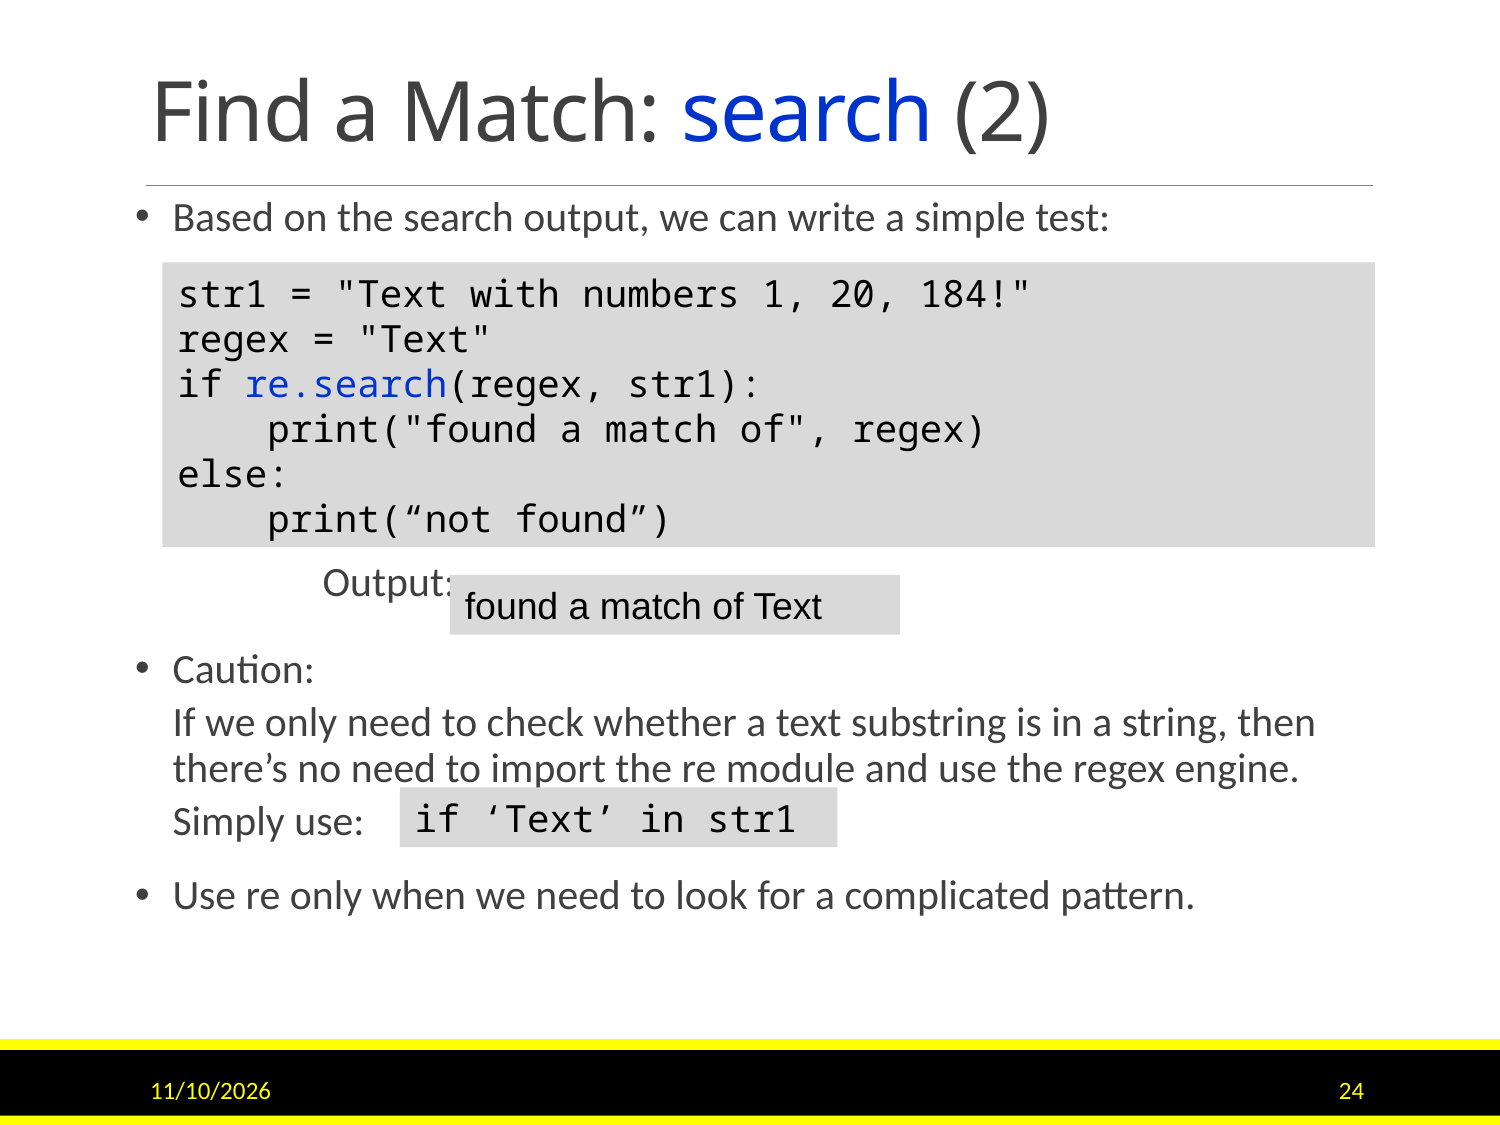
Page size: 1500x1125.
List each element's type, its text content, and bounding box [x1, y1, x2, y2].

list Based on the search output, we can write a simple test: Output: Caution: If we only need to check whether a text substring is in a string, then there’s no need to import the re module and use the regex engine. Simply use: Use re only when we need to look for a complicated pattern. [135, 187, 1388, 1013]
text_box if ‘Text’ in str1 [399, 787, 838, 848]
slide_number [135, 1059, 440, 1120]
title Find a Match: search (2) [135, 47, 1373, 167]
slide_number 24 [1218, 1059, 1380, 1120]
text_box found a match of Text [449, 574, 900, 635]
text_box str1 = "Text with numbers 1, 20, 184!" regex = "Text" if re.search(regex, str1): print("found a match of", regex) else: print(“not found”) [162, 262, 1375, 548]
